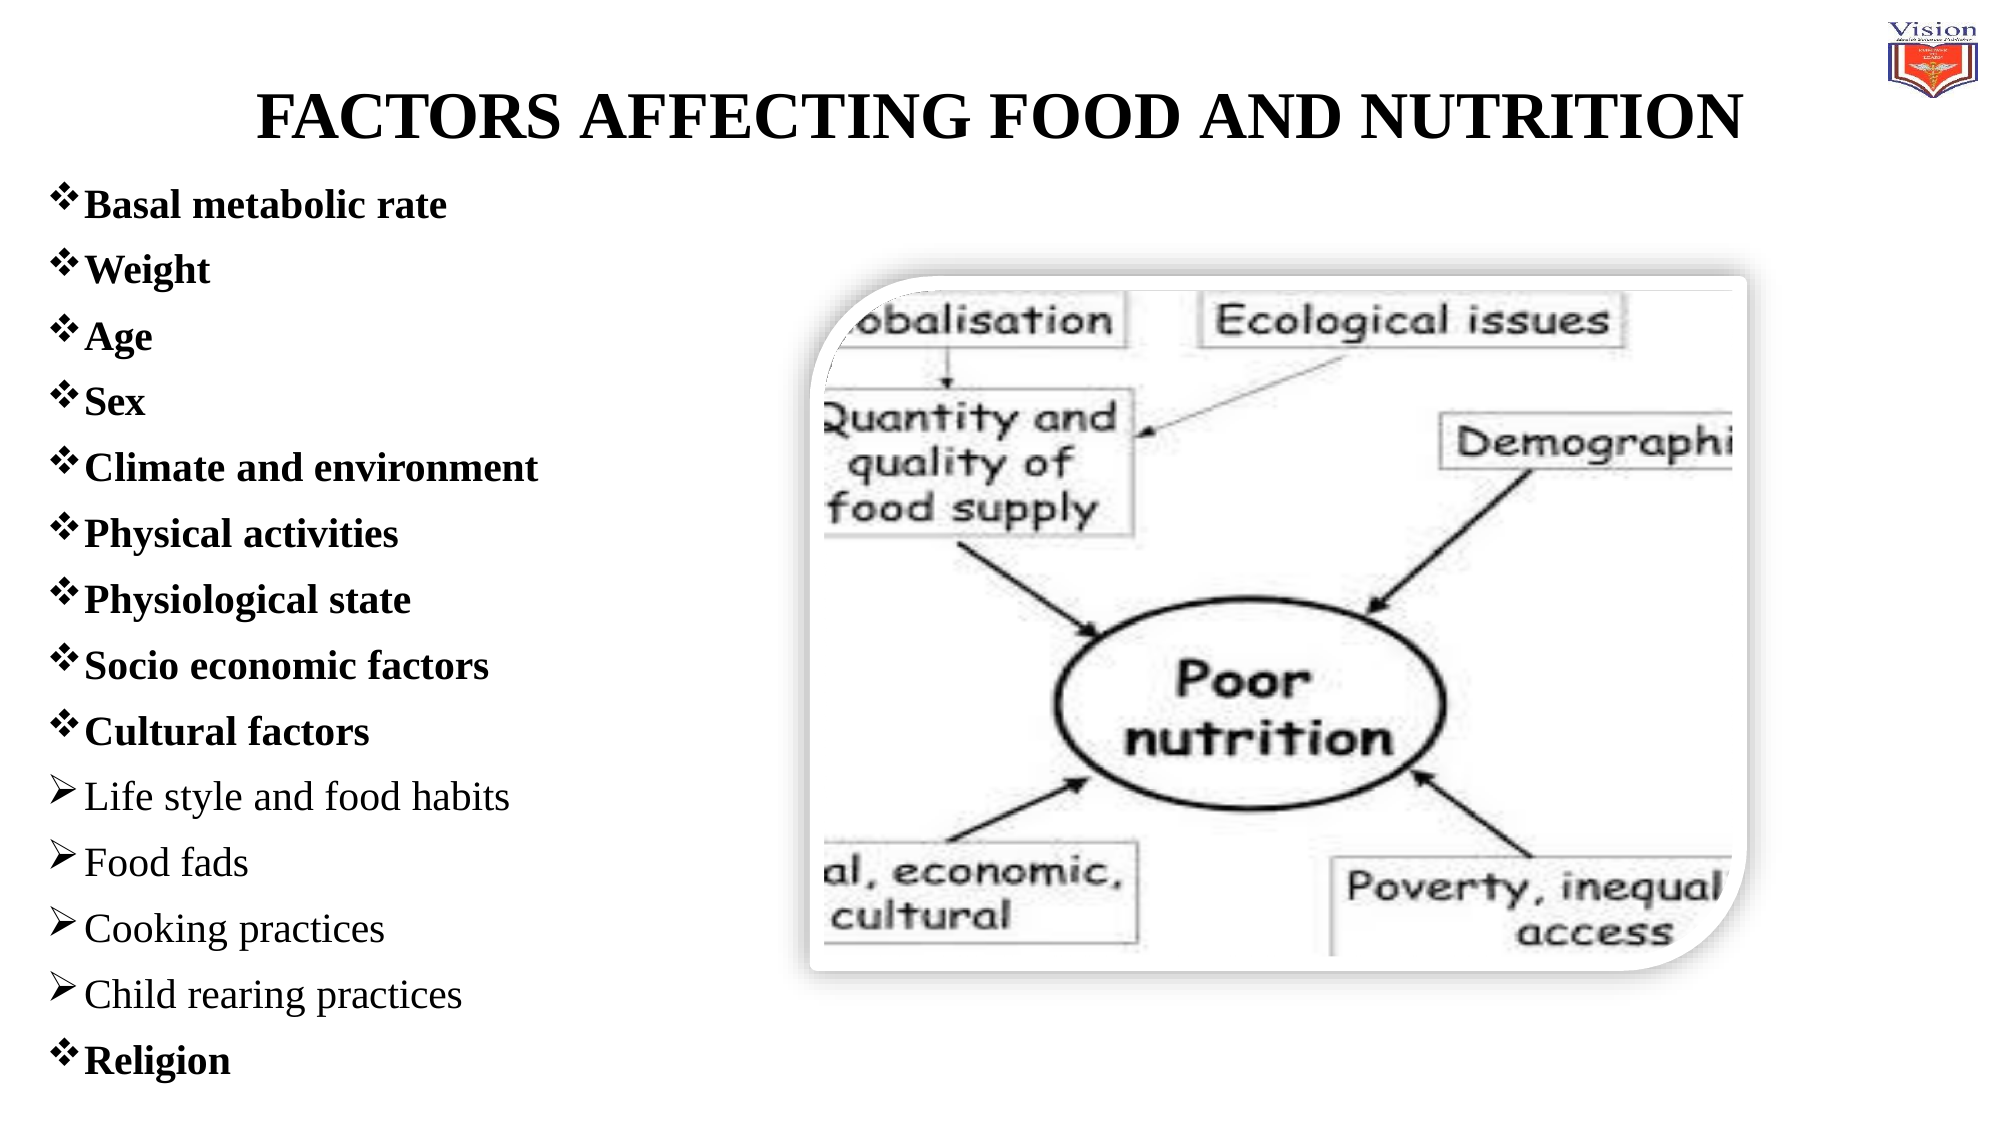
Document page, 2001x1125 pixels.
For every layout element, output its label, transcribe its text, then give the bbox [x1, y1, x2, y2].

title FACTORS AFFECTING FOOD AND NUTRITION [150, 44, 1746, 260]
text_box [777, 243, 1782, 1006]
text_box Basal metabolic rate Weight Age Sex Climate and environment Physical activities Physiological state Socio economic factors Cultural factors Life style and food habits Food fads Cooking practices Child rearing practices Religion [44, 158, 542, 1083]
picture [1888, 22, 1978, 98]
